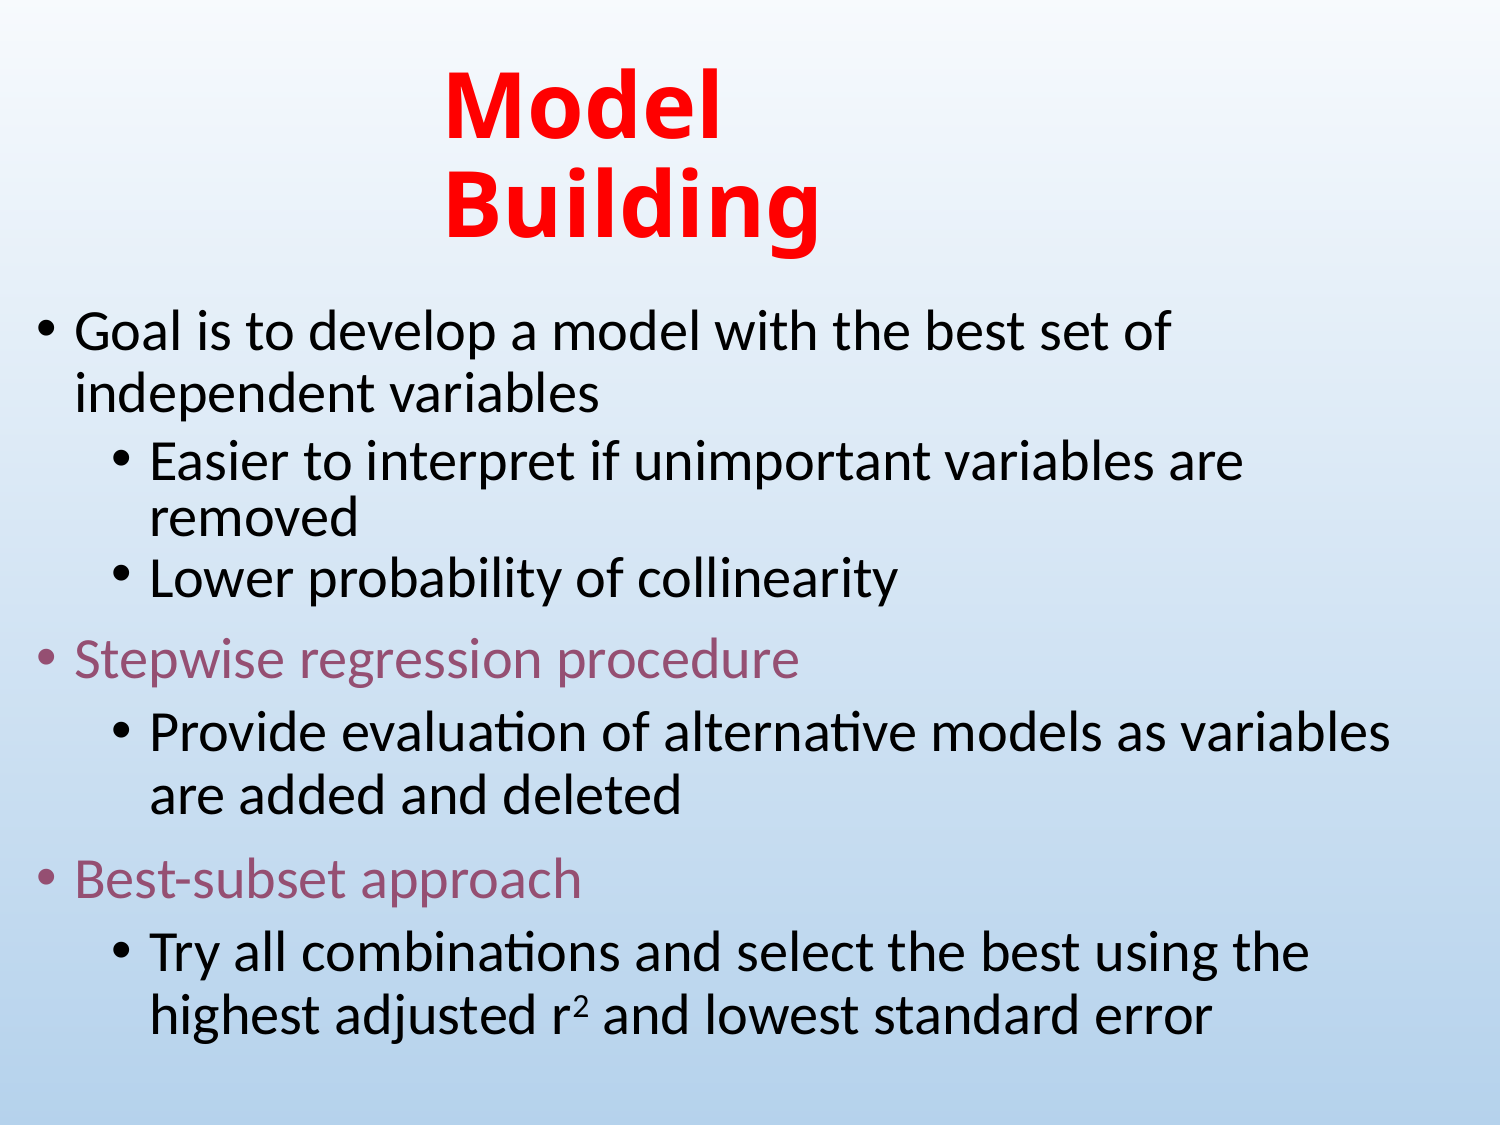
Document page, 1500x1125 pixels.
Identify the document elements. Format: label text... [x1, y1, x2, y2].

title Model Building [426, 50, 1090, 268]
list Goal is to develop a model with the best set of independent variables Easier to interpret if unimportant variables are removed Lower probability of collinearity Stepwise regression procedure Provide evaluation of alternative models as variables are added and deleted Best-subset approach Try all combinations and select the best using the highest adjusted r2 and lowest standard error [21, 292, 1463, 1068]
